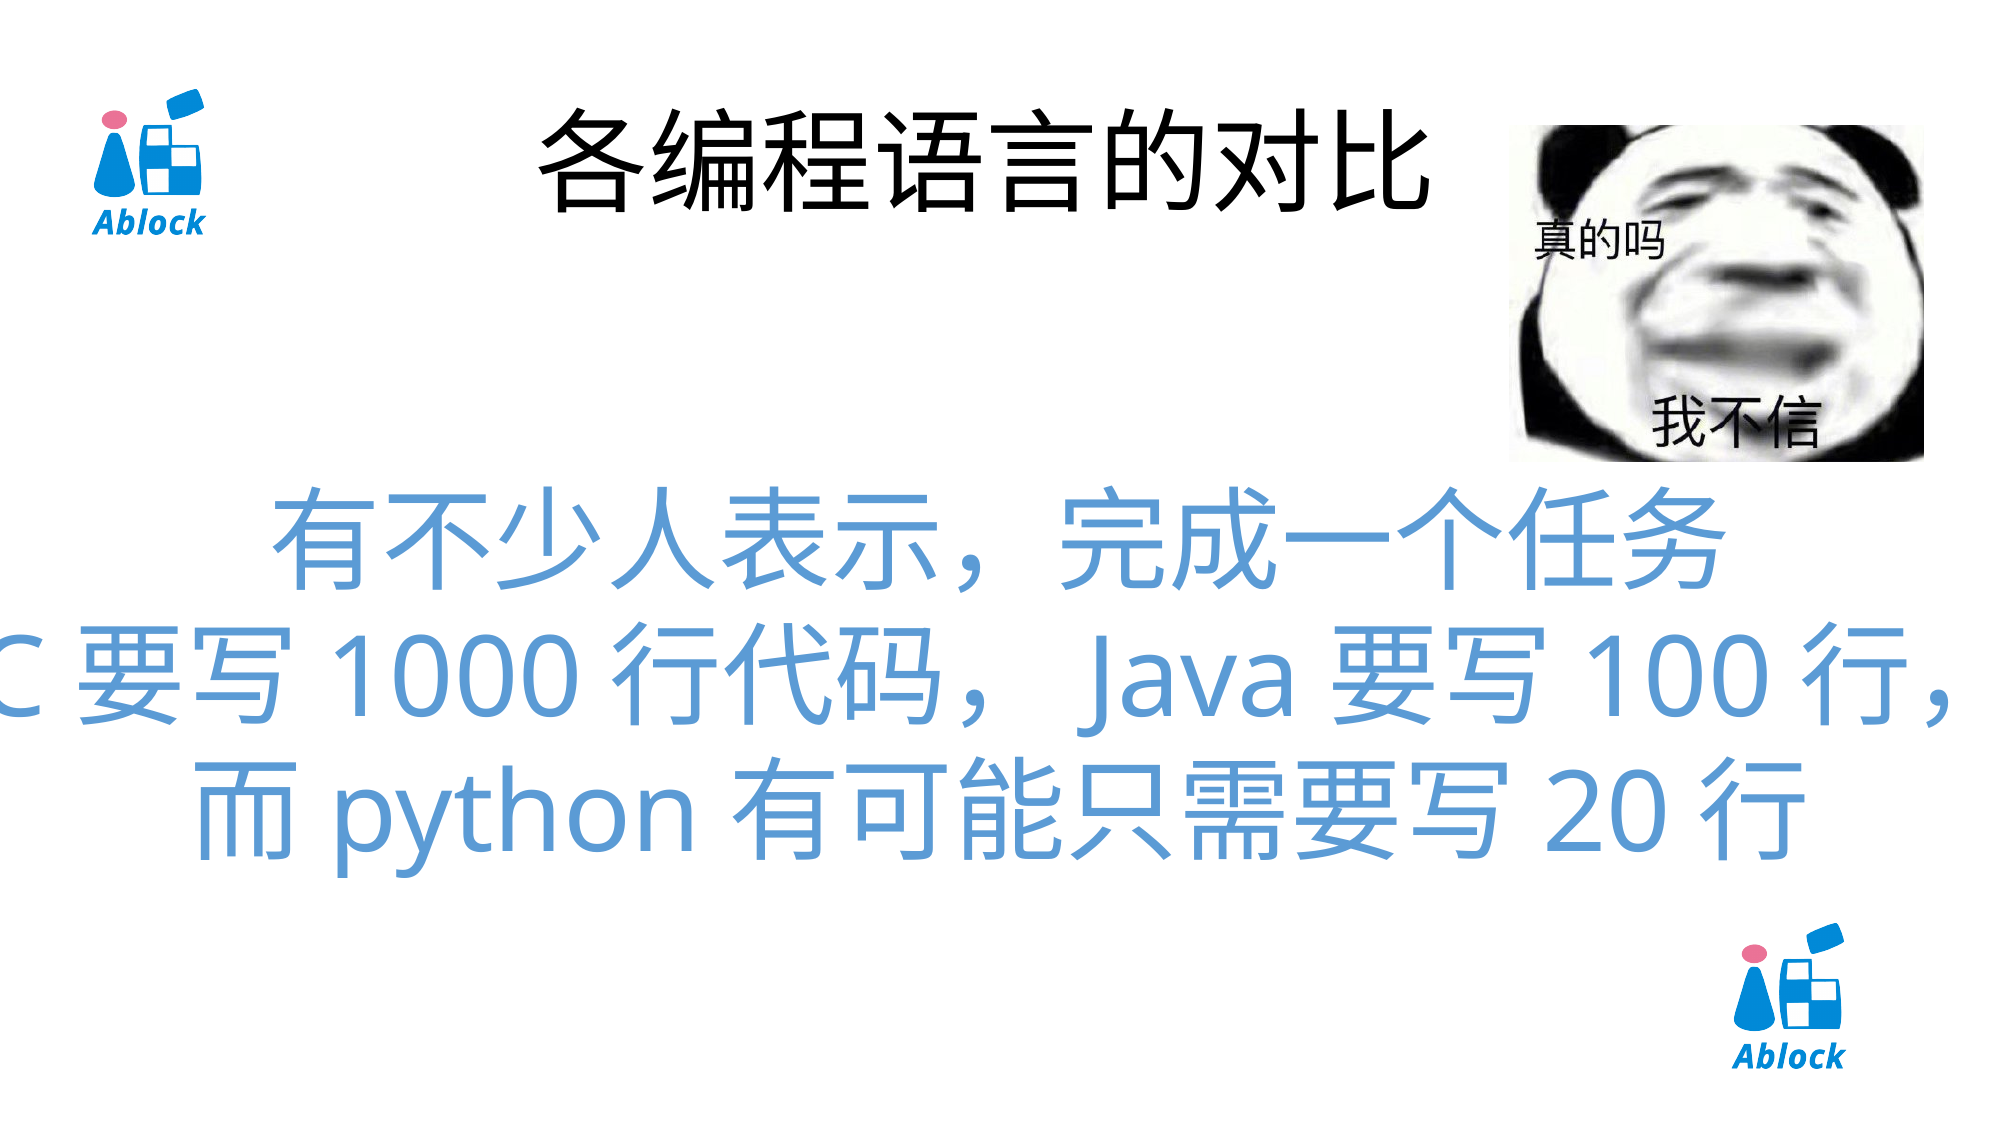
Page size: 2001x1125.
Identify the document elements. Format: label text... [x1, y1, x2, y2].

picture [14, 24, 284, 294]
text_box 有不少人表示，完成一个任务 C要写1000行代码，Java要写100行， 而python有可能只需要写20行 [0, 461, 2000, 882]
text_box 各编程语言的对比 [520, 83, 1451, 234]
picture [1509, 125, 1924, 462]
picture [1654, 858, 1924, 1125]
